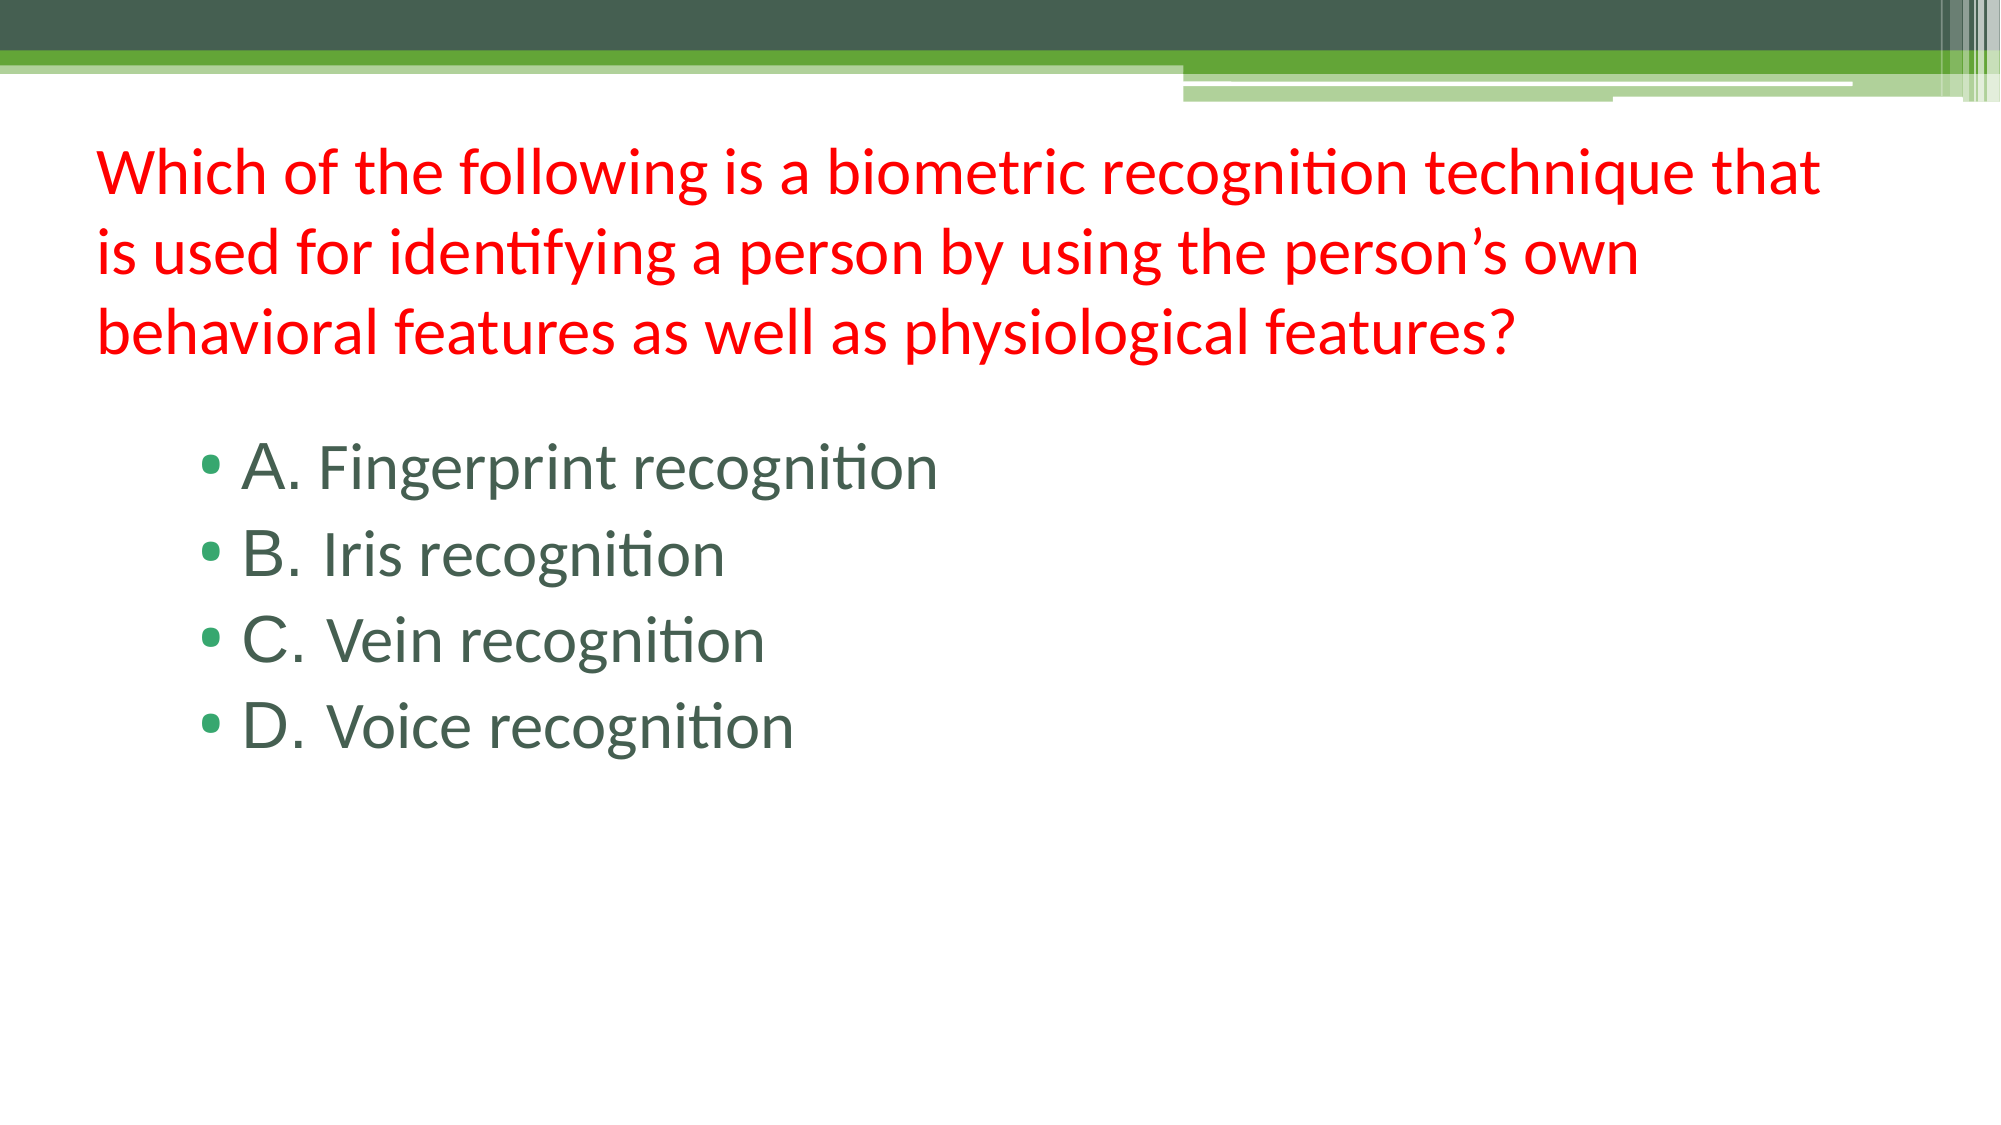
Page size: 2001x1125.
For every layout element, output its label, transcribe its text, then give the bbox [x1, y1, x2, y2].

title Which of the following is a biometric recognition technique that is used for identifying a person by using the person’s own behavioral features as well as physiological features? [81, 160, 1882, 336]
list A. Fingerprint recognition B. Iris recognition C. Vein recognition D. Voice recognition [166, 415, 1967, 1125]
